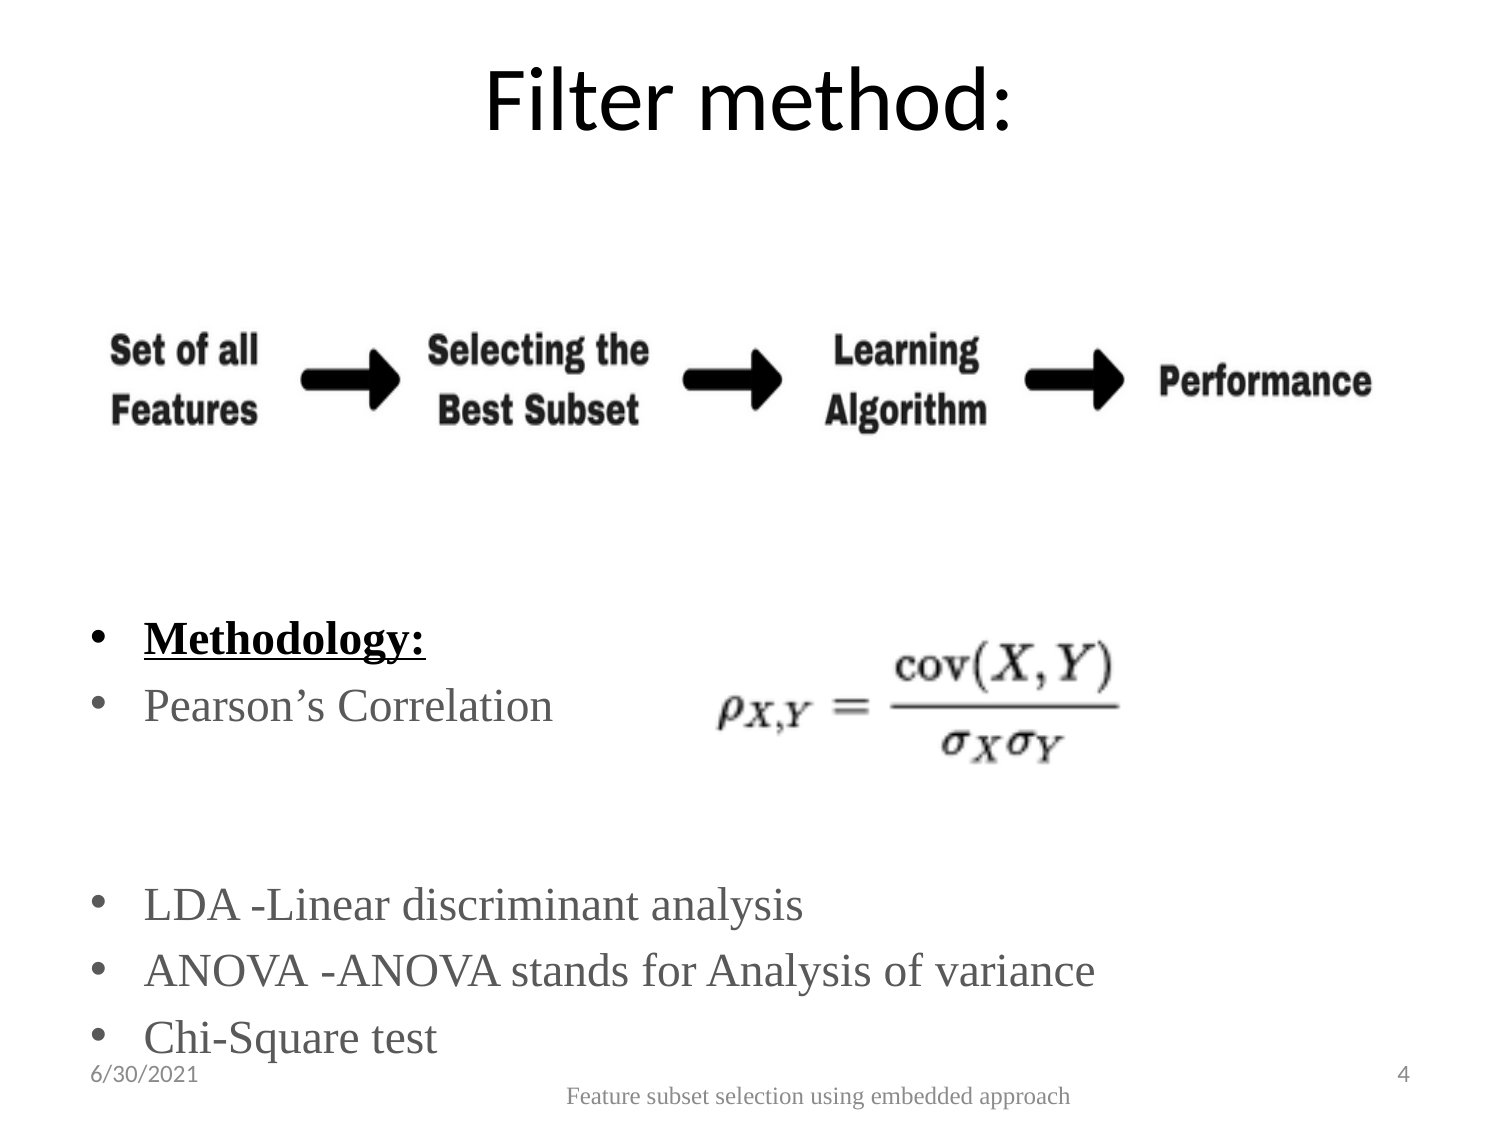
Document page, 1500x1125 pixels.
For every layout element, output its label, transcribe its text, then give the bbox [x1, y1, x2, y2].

footer Feature subset selection using embedded approach [525, 1065, 1113, 1125]
picture [74, 287, 1388, 476]
list Methodology: Pearson’s Correlation LDA -Linear discriminant analysis ANOVA -ANOVA stands for Analysis of variance Chi-Square test [75, 600, 1425, 1075]
slide_number 4 [1074, 1042, 1425, 1103]
picture [662, 599, 1201, 824]
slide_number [75, 1042, 425, 1103]
title Filter method: [75, 0, 1425, 188]
